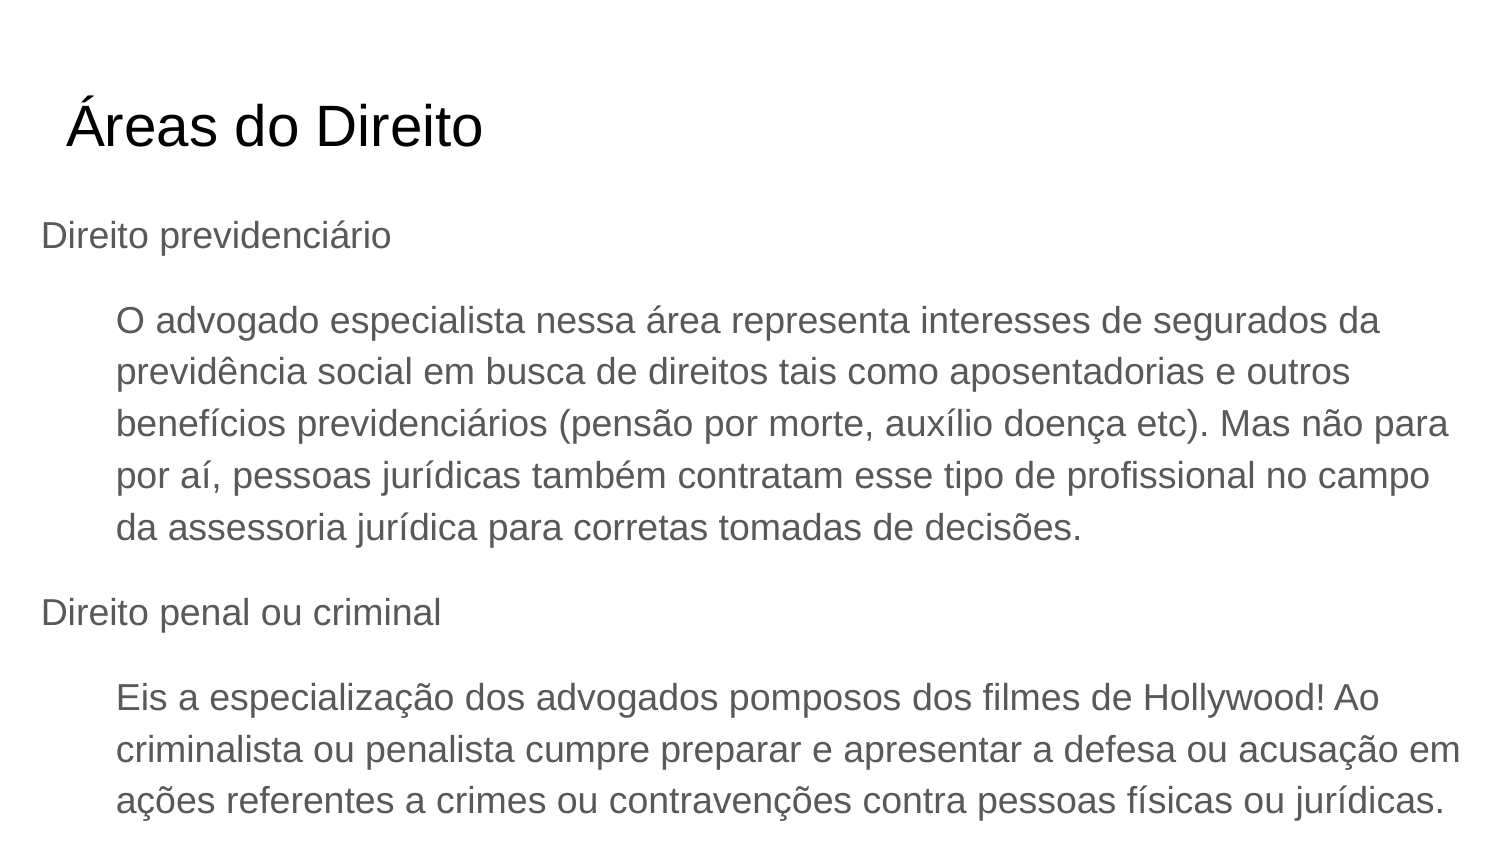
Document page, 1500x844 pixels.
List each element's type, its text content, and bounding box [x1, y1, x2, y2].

title Áreas do Direito [51, 72, 1449, 167]
list Direito previdenciário O advogado especialista nessa área representa interesses de segurados da previdência social em busca de direitos tais como aposentadorias e outros benefícios previdenciários (pensão por morte, auxílio doença etc). Mas não para por aí, pessoas jurídicas também contratam esse tipo de profissional no campo da assessoria jurídica para corretas tomadas de decisões. Direito penal ou criminal Eis a especialização dos advogados pomposos dos filmes de Hollywood! Ao criminalista ou penalista cumpre preparar e apresentar a defesa ou acusação em ações referentes a crimes ou contravenções contra pessoas físicas ou jurídicas. [25, 189, 1486, 750]
